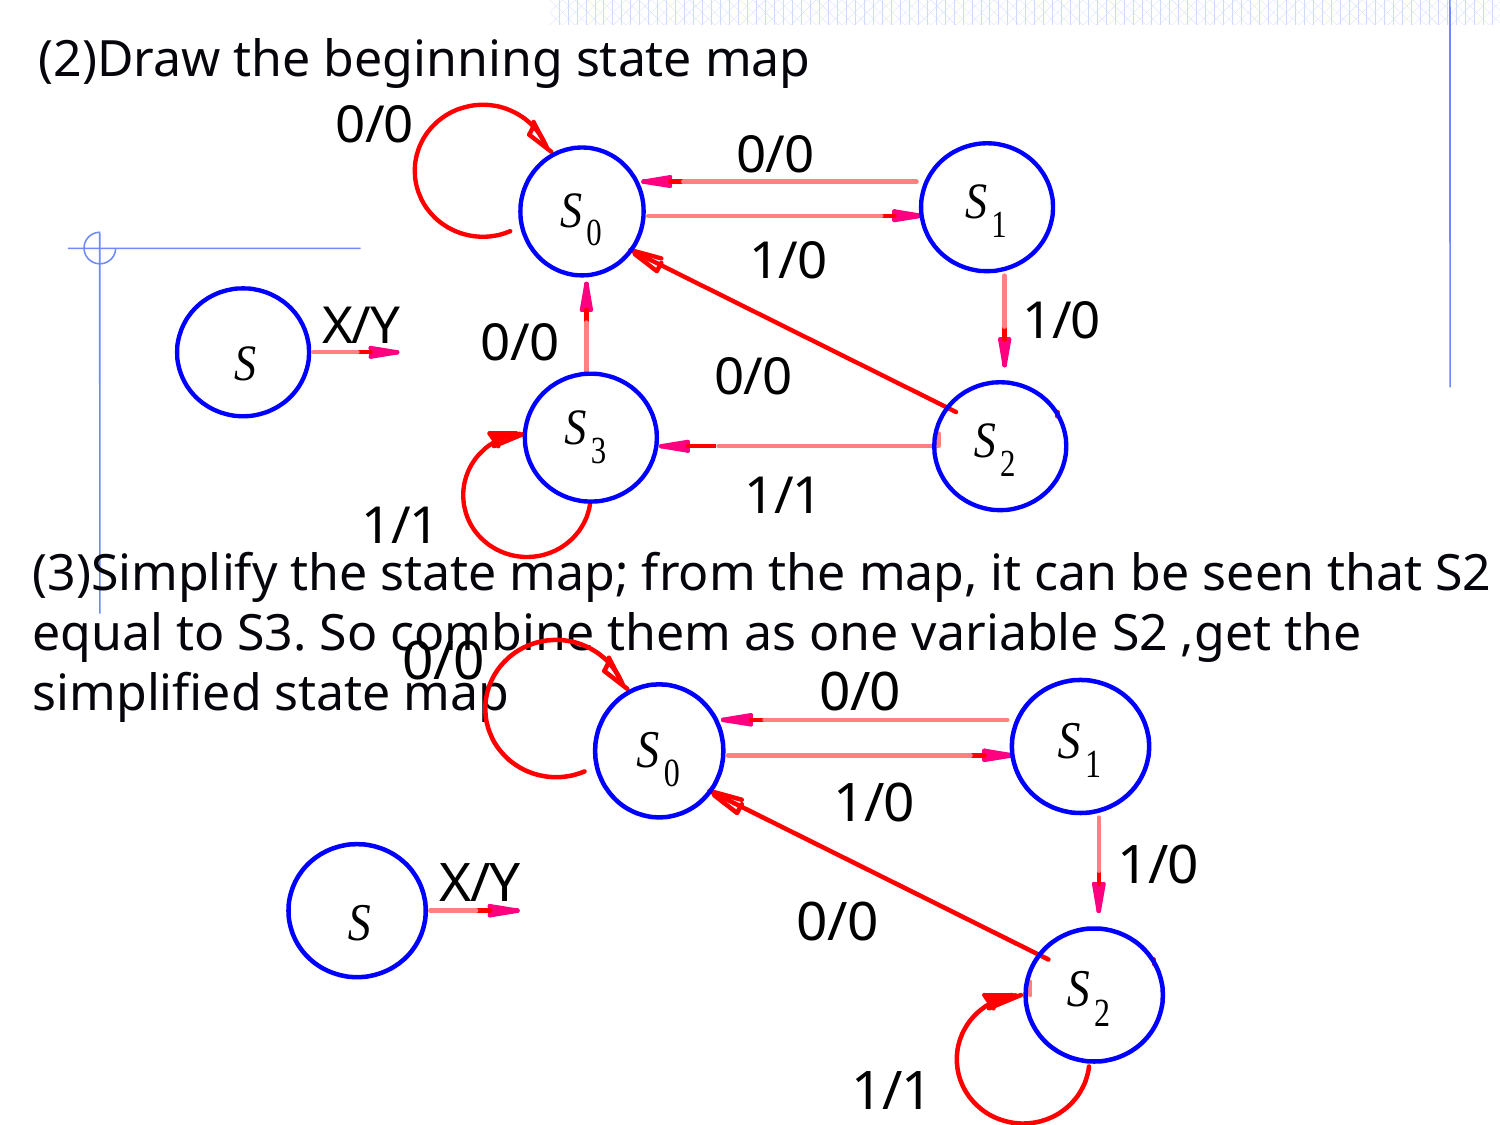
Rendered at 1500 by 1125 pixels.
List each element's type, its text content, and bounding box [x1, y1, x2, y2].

picture [159, 66, 1124, 575]
text_box (3)Simplify the state map; from the map, it can be seen that S2 equal to S3. So combine them as one variable S2 ,get the simplified state map [17, 533, 1500, 728]
picture [269, 599, 1223, 1125]
text_box (2)Draw the beginning state map [23, 19, 839, 94]
